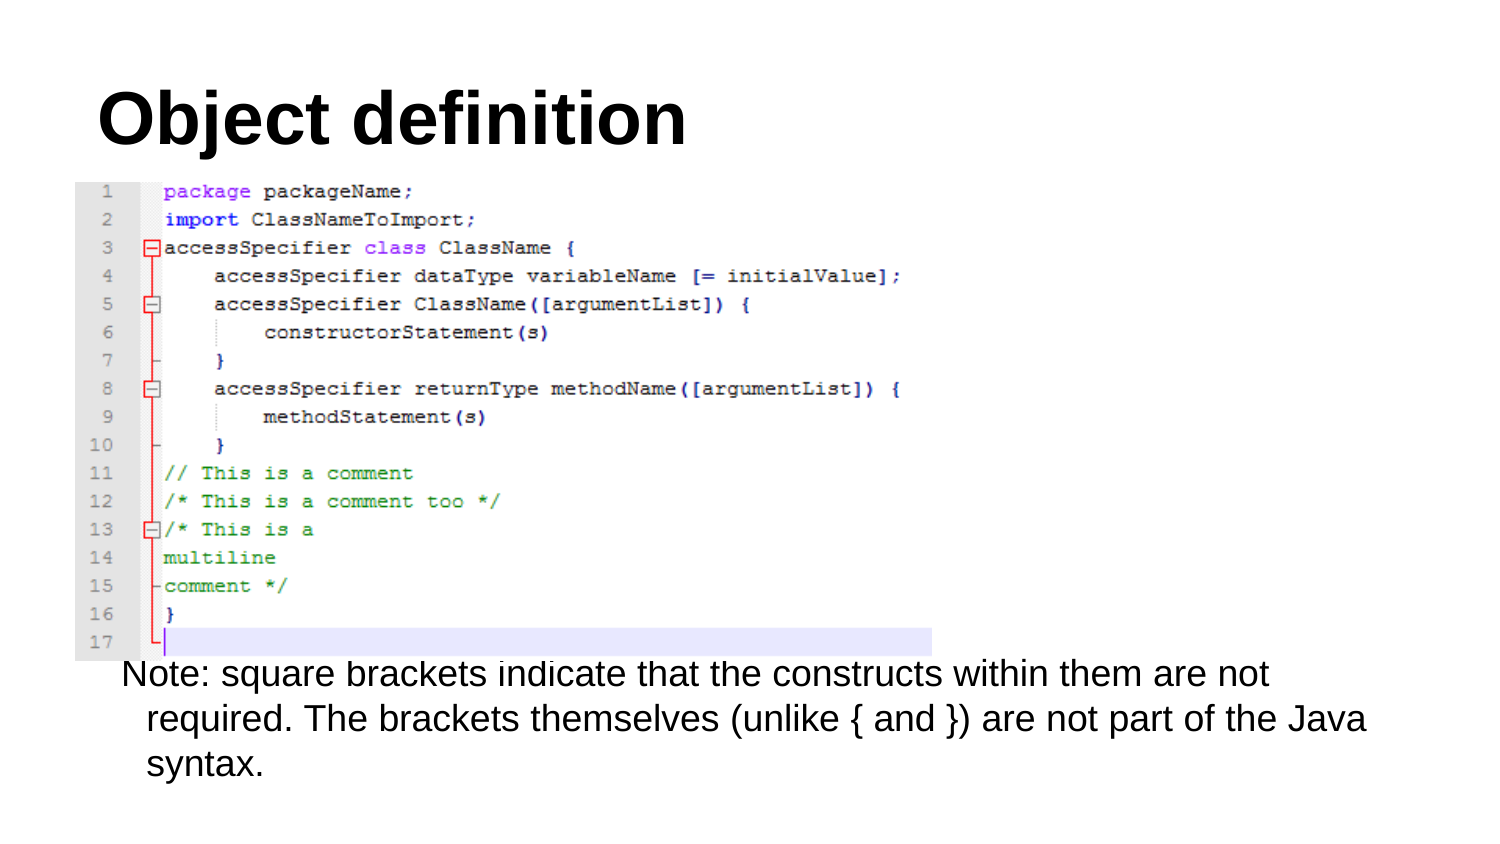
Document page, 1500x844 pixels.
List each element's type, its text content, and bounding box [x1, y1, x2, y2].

list Note: square brackets indicate that the constructs within them are not required. The brackets themselves (unlike { and }) are not part of the Java syntax. [75, 196, 1425, 808]
title Object definition [82, 33, 1433, 175]
picture [74, 182, 932, 662]
